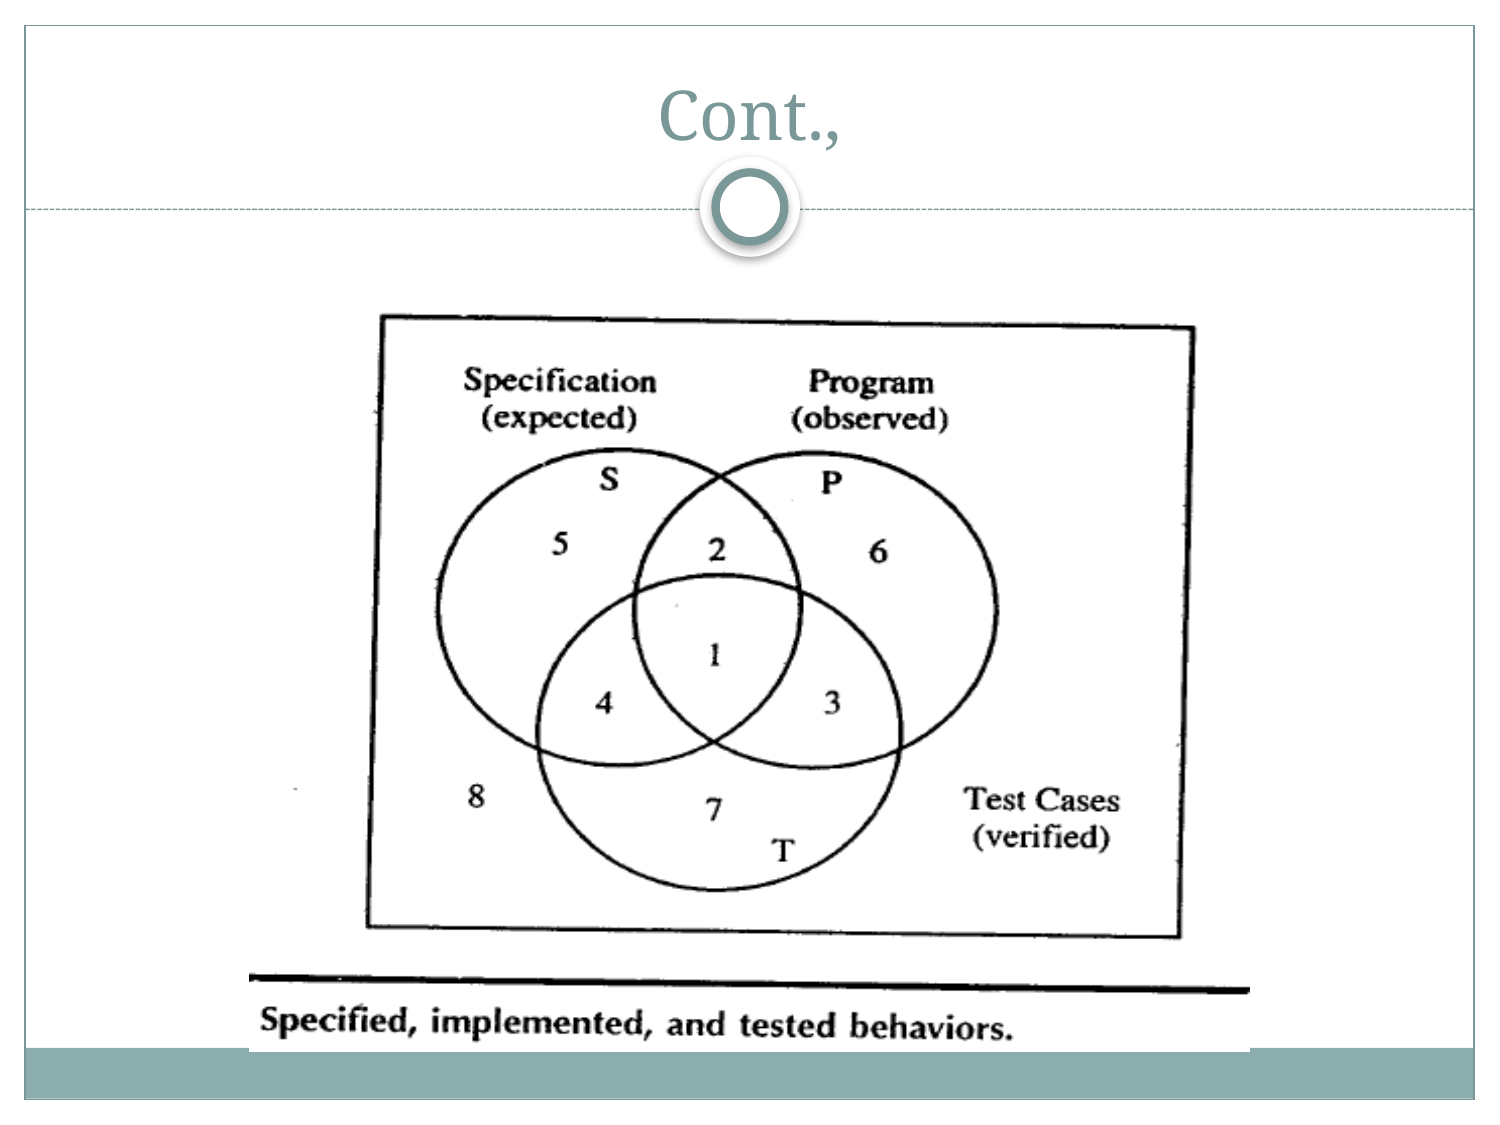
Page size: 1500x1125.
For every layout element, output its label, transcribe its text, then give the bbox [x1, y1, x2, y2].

picture [249, 274, 1251, 1052]
title Cont., [49, 37, 1450, 162]
